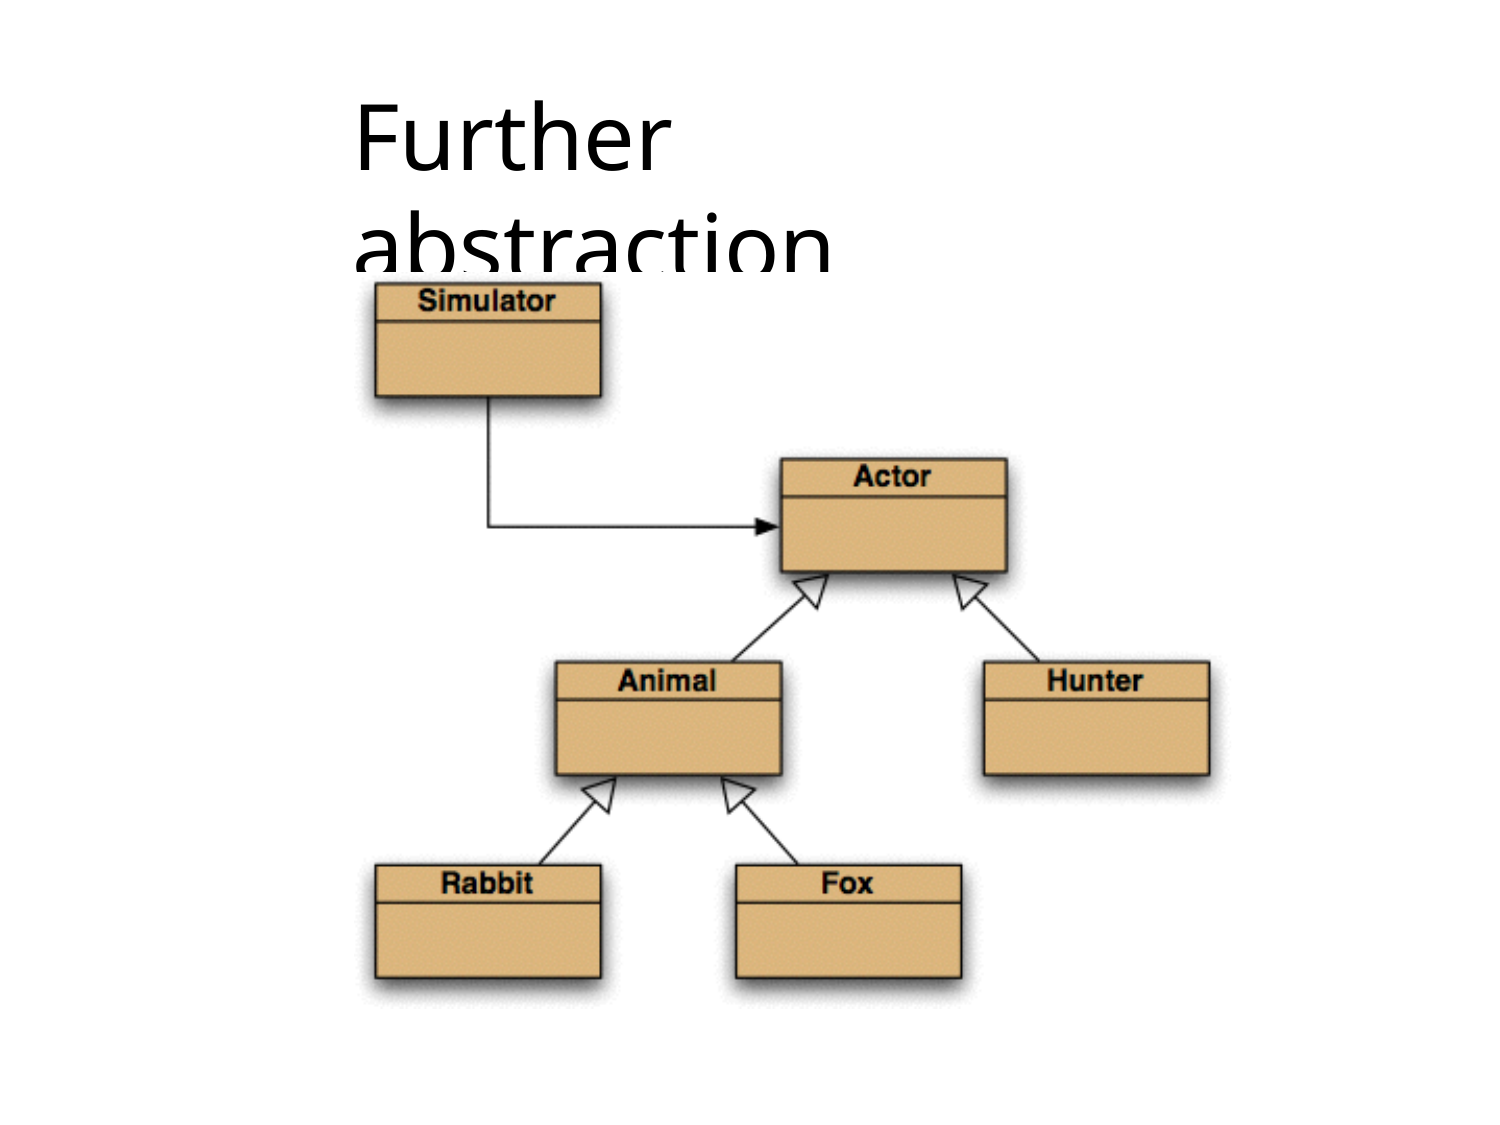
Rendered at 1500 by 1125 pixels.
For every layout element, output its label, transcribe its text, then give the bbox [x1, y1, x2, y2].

title Further abstraction [350, 77, 1152, 300]
text_box [354, 272, 1232, 1009]
